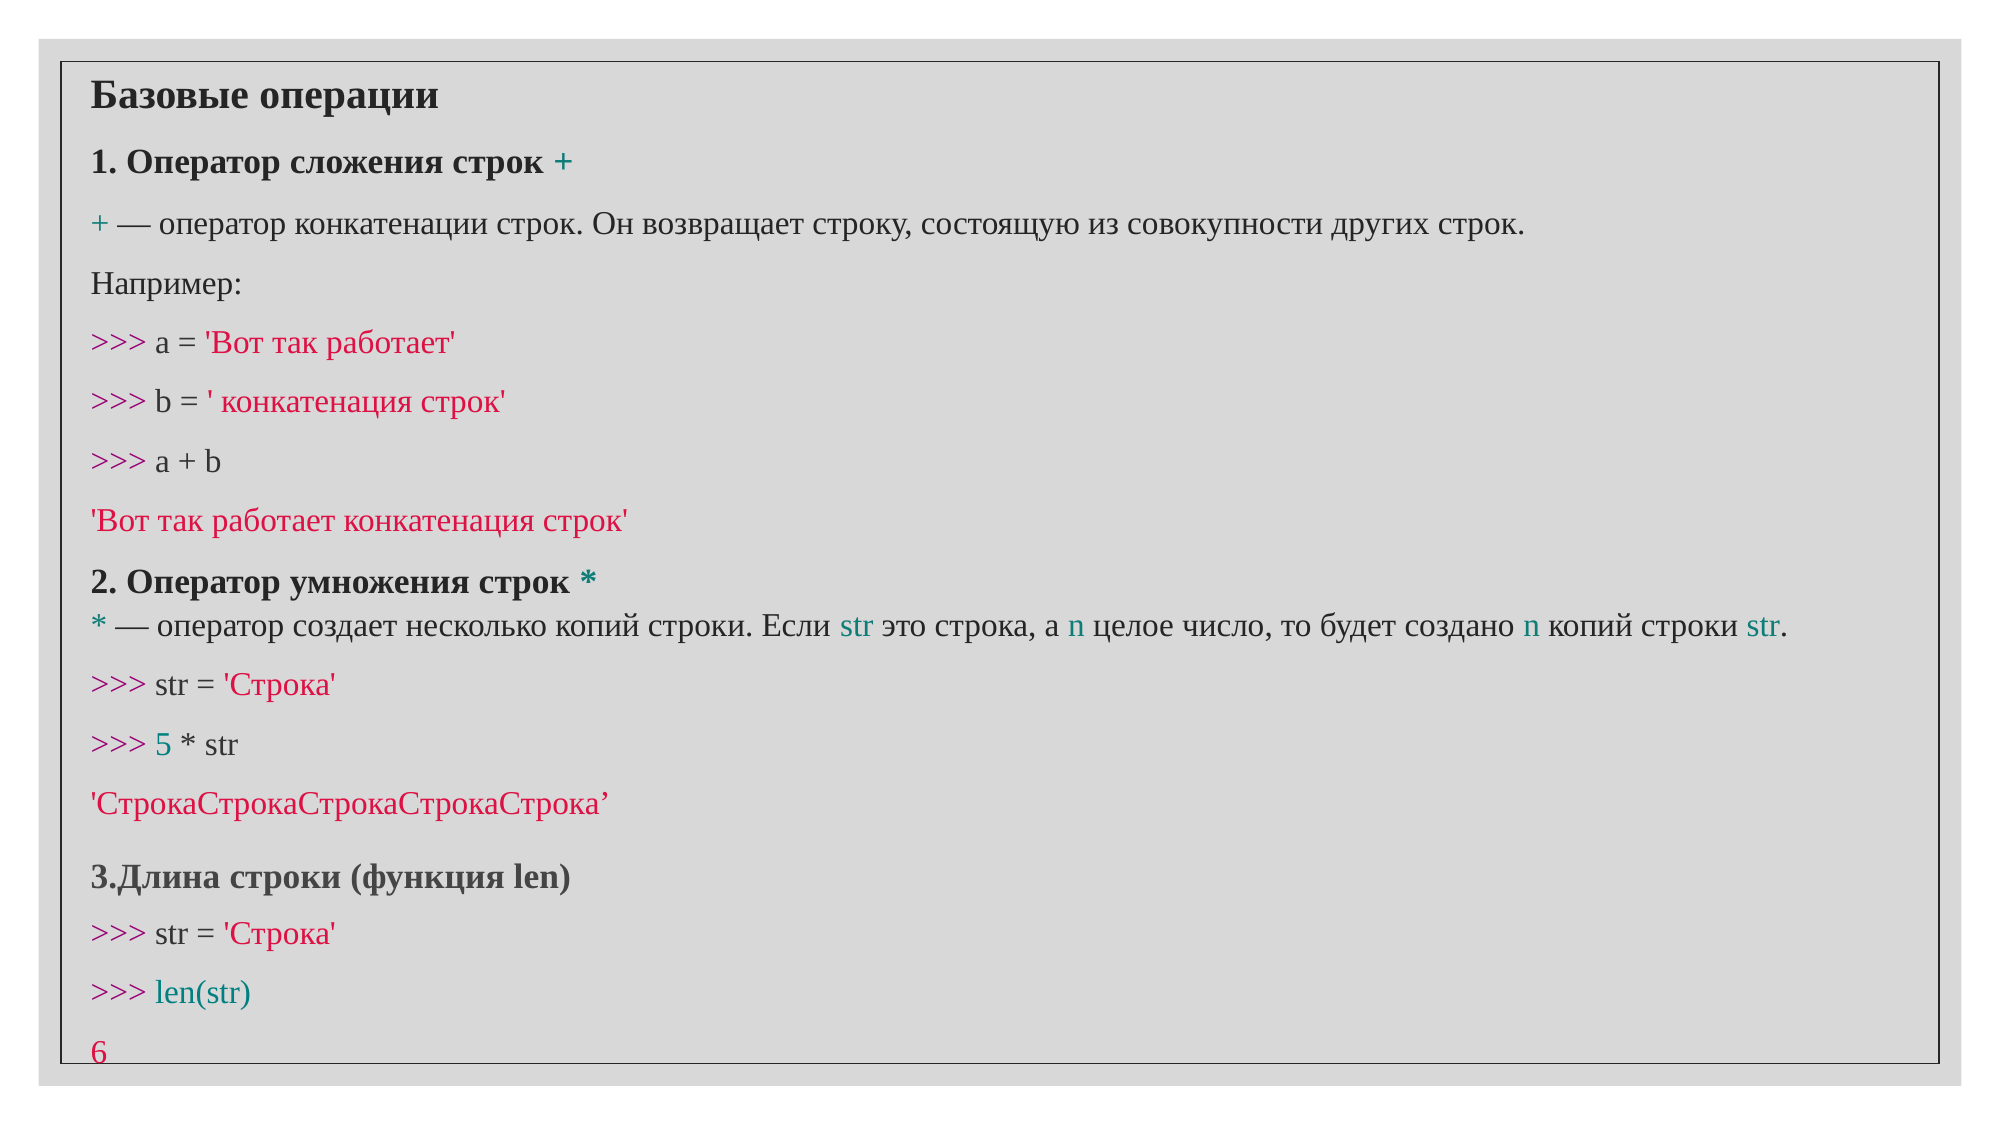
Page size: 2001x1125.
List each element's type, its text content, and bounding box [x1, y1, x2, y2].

text_box Базовые операции 1. Оператор сложения строк + + — оператор конкатенации строк. Он возвращает строку, состоящую из совокупности других строк. Например: >>> a = 'Вот так работает' >>> b = ' конкатенация строк' >>> a + b 'Вот так работает конкатенация строк' 2. Оператор умножения строк * * — оператор создает несколько копий строки. Если str это строка, а n целое число, то будет создано n копий строки str. >>> str = 'Строка' >>> 5 * str 'СтрокаСтрокаСтрокаСтрокаСтрока’ 3.Длина строки (функция len) >>> str = 'Строка' >>> len(str) 6 [75, 34, 1968, 1125]
